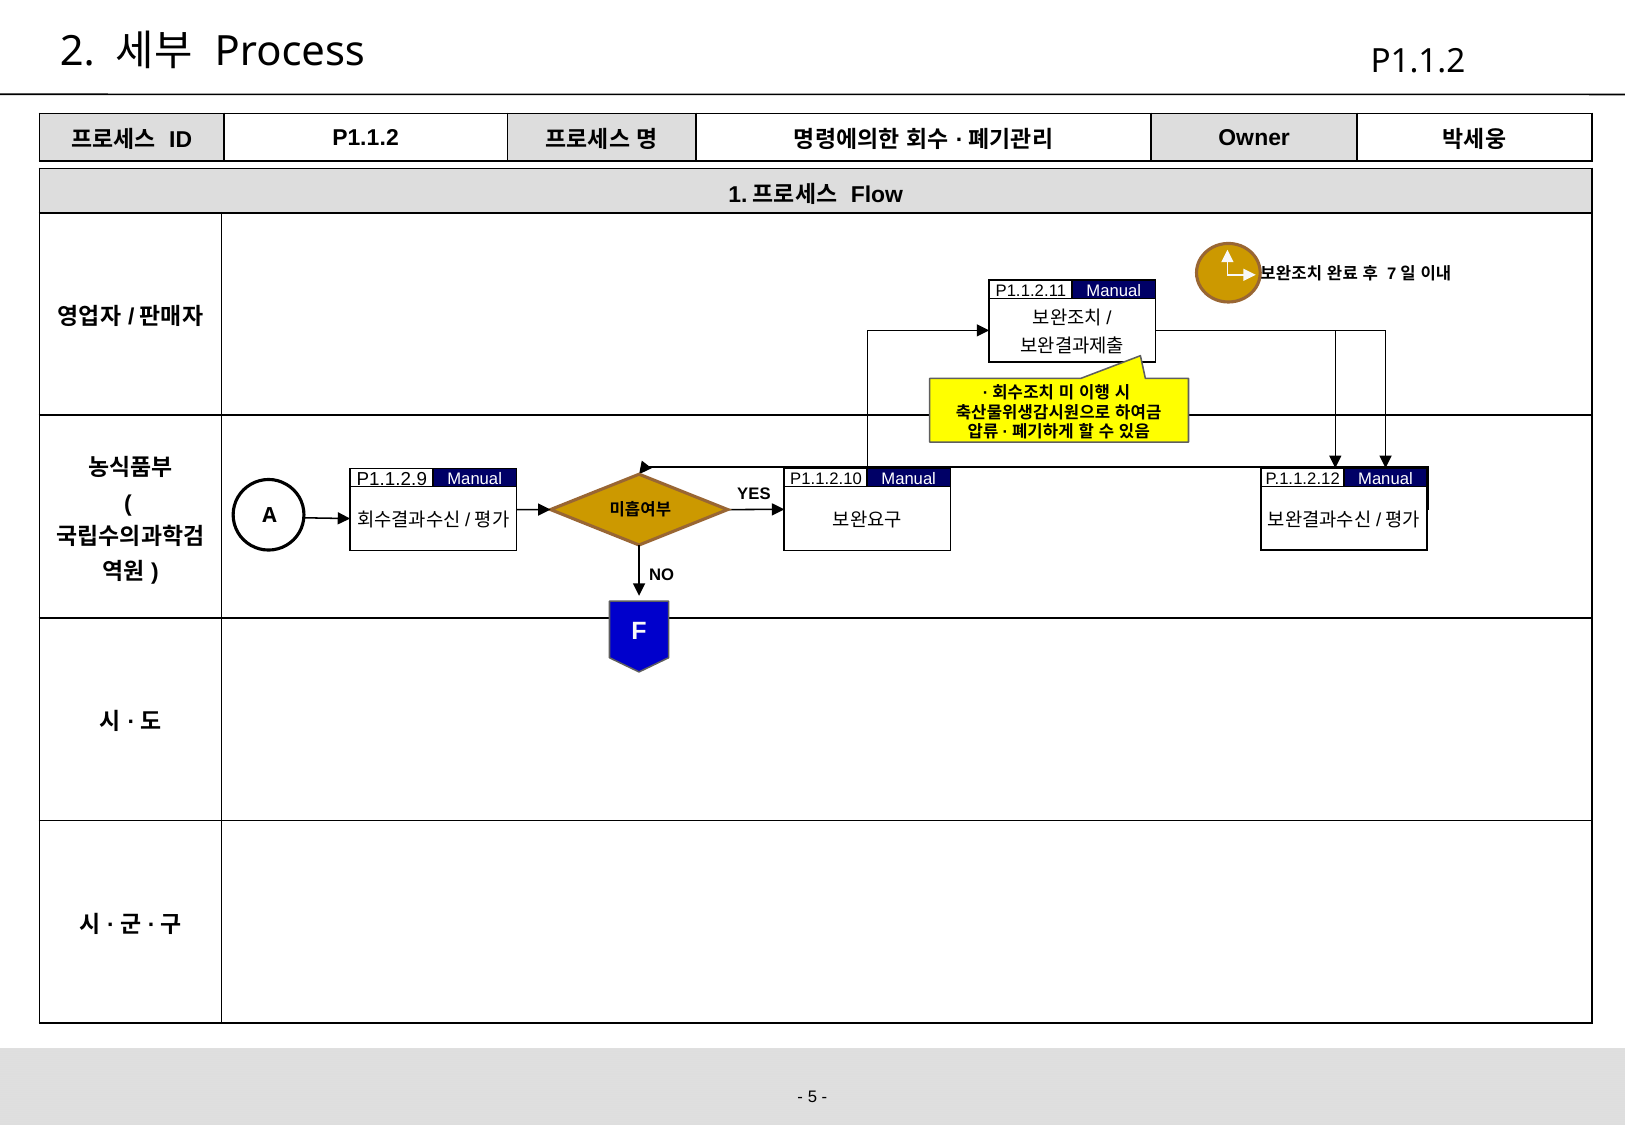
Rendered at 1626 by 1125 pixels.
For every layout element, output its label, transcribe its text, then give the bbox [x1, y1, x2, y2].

text_box P1.1.2 [1355, 30, 1498, 86]
table_cell 시·군·구 [40, 821, 221, 1022]
table_cell 시·도 [40, 619, 221, 820]
picture [0, 1048, 1625, 1125]
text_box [1002, 378, 1149, 443]
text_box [1155, 330, 1336, 469]
text_box F [609, 601, 669, 672]
table_cell [222, 821, 1591, 1022]
table_header 프로세스 명 [508, 114, 695, 160]
table_cell [640, 416, 1591, 617]
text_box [232, 479, 305, 551]
text_box 보완조치 완료 후 7일 이내 [1232, 243, 1480, 303]
text_box 미흡여부 [551, 475, 707, 545]
table_header P1.1.2 [225, 114, 507, 160]
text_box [859, 338, 998, 461]
table_header Owner [1152, 114, 1356, 160]
table_cell [222, 214, 1591, 414]
table_header 박세웅 [1358, 114, 1591, 160]
table_cell 영업자/판매자 [40, 214, 221, 414]
title 2. 세부 Process [44, 7, 1073, 91]
text_box NO [643, 555, 692, 592]
table_header 명령에의한 회수·폐기관리 [697, 114, 1150, 160]
table_cell [222, 619, 1591, 820]
table_cell [222, 416, 855, 617]
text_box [349, 468, 517, 551]
table_header 1.프로세스 Flow [40, 169, 1591, 212]
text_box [988, 279, 1156, 363]
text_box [1390, 467, 1428, 473]
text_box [638, 473, 1428, 510]
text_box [1338, 330, 1386, 469]
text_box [1260, 516, 1428, 551]
text_box [1196, 243, 1259, 303]
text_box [1227, 249, 1257, 276]
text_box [783, 518, 951, 551]
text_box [783, 467, 951, 472]
table_header 프로세스 ID [40, 114, 223, 160]
table_cell 농식품부 (국립수의과학검역원) [40, 416, 221, 617]
